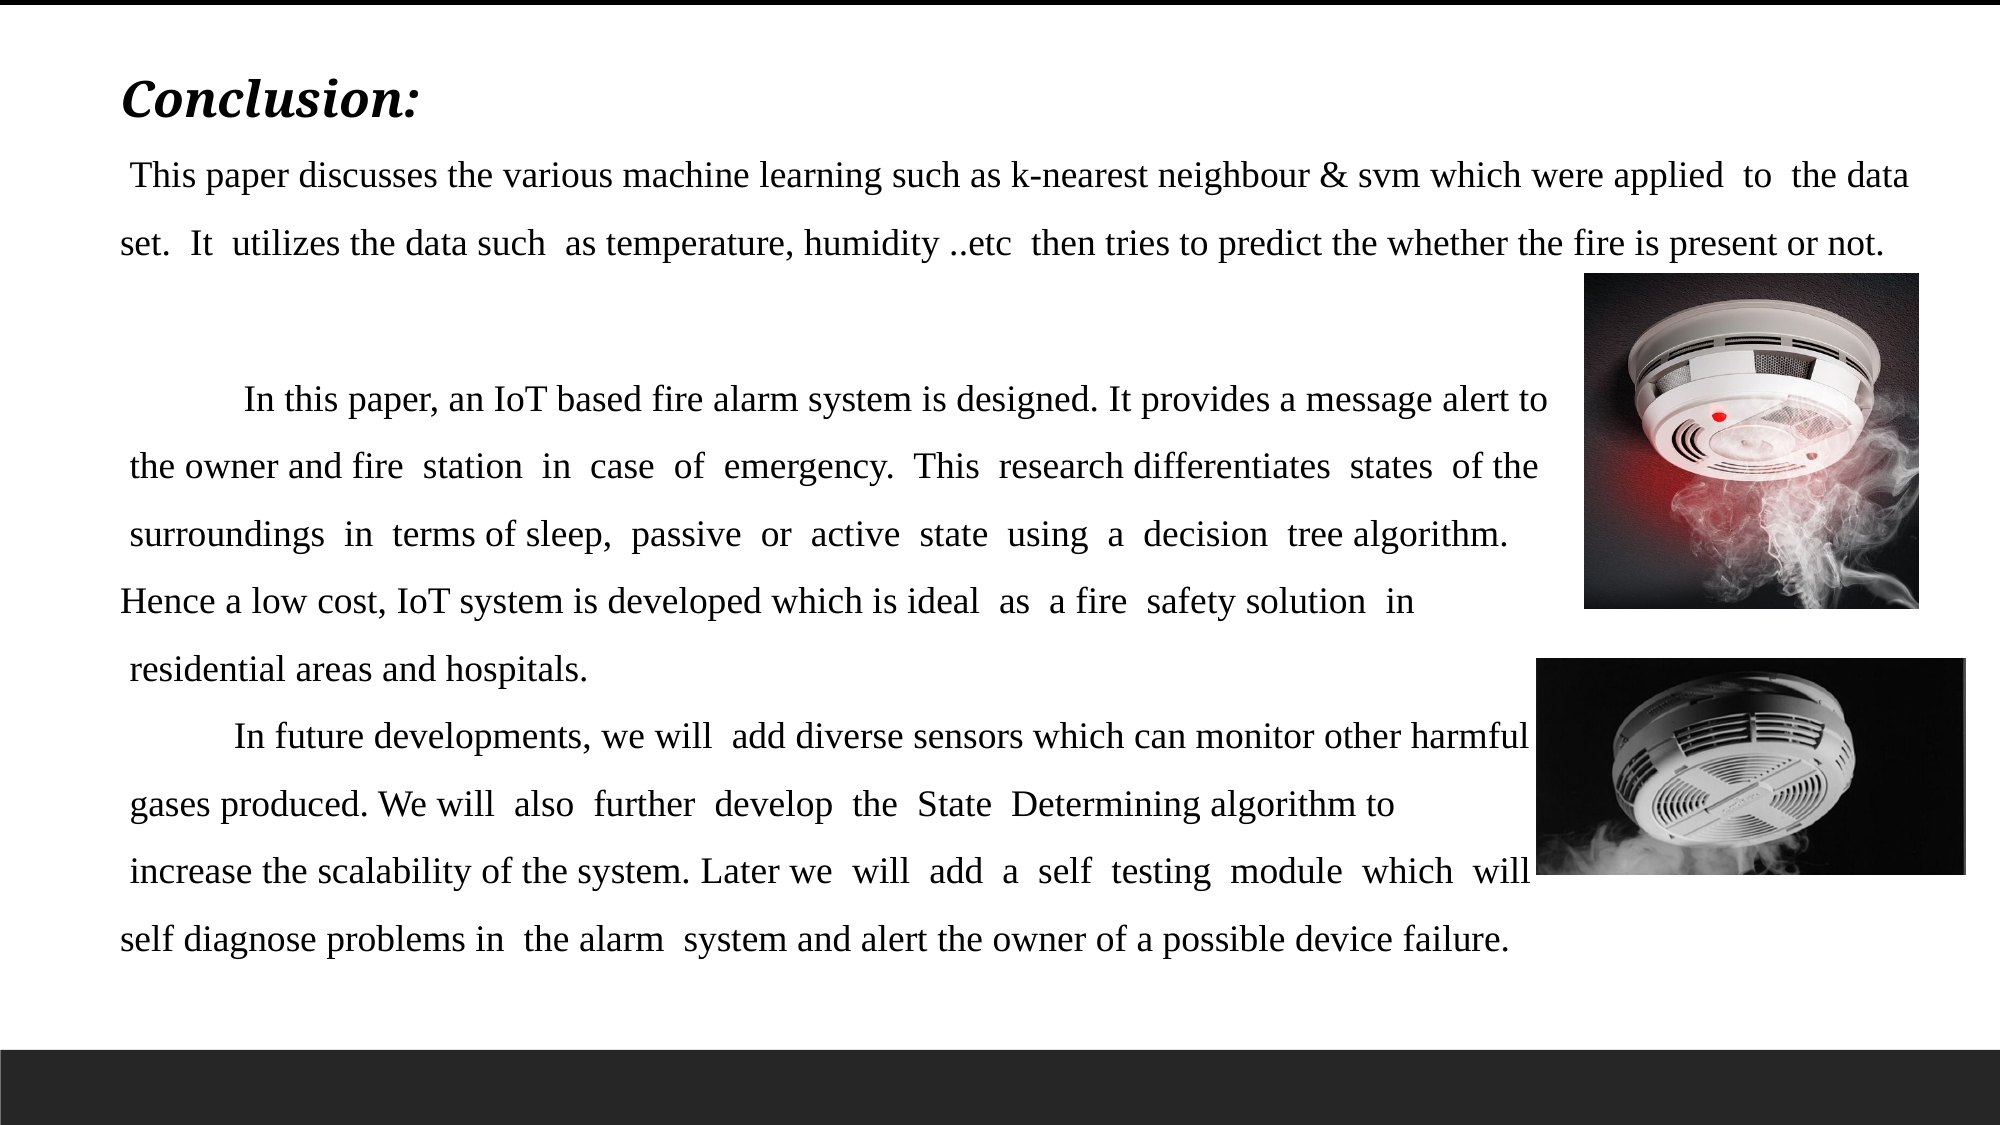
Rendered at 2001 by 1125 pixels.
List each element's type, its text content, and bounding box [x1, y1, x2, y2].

text_box Conclusion: This paper discusses the various machine learning such as k-nearest neighbour & svm which were applied to the data set. It utilizes the data such as temperature, humidity ..etc then tries to predict the whether the fire is present or not. In this paper, an IoT based fire alarm system is designed. It provides a message alert to the owner and fire station in case of emergency. This research differentiates states of the surroundings in terms of sleep, passive or active state using a decision tree algorithm. Hence a low cost, IoT system is developed which is ideal as a fire safety solution in residential areas and hospitals. In future developments, we will add diverse sensors which can monitor other harmful gases produced. We will also further develop the State Determining algorithm to increase the scalability of the system. Later we will add a self testing module which will self diagnose problems in the alarm system and alert the owner of a possible device failure. [105, 60, 1966, 967]
picture [1536, 657, 1967, 875]
picture [1583, 273, 1919, 609]
